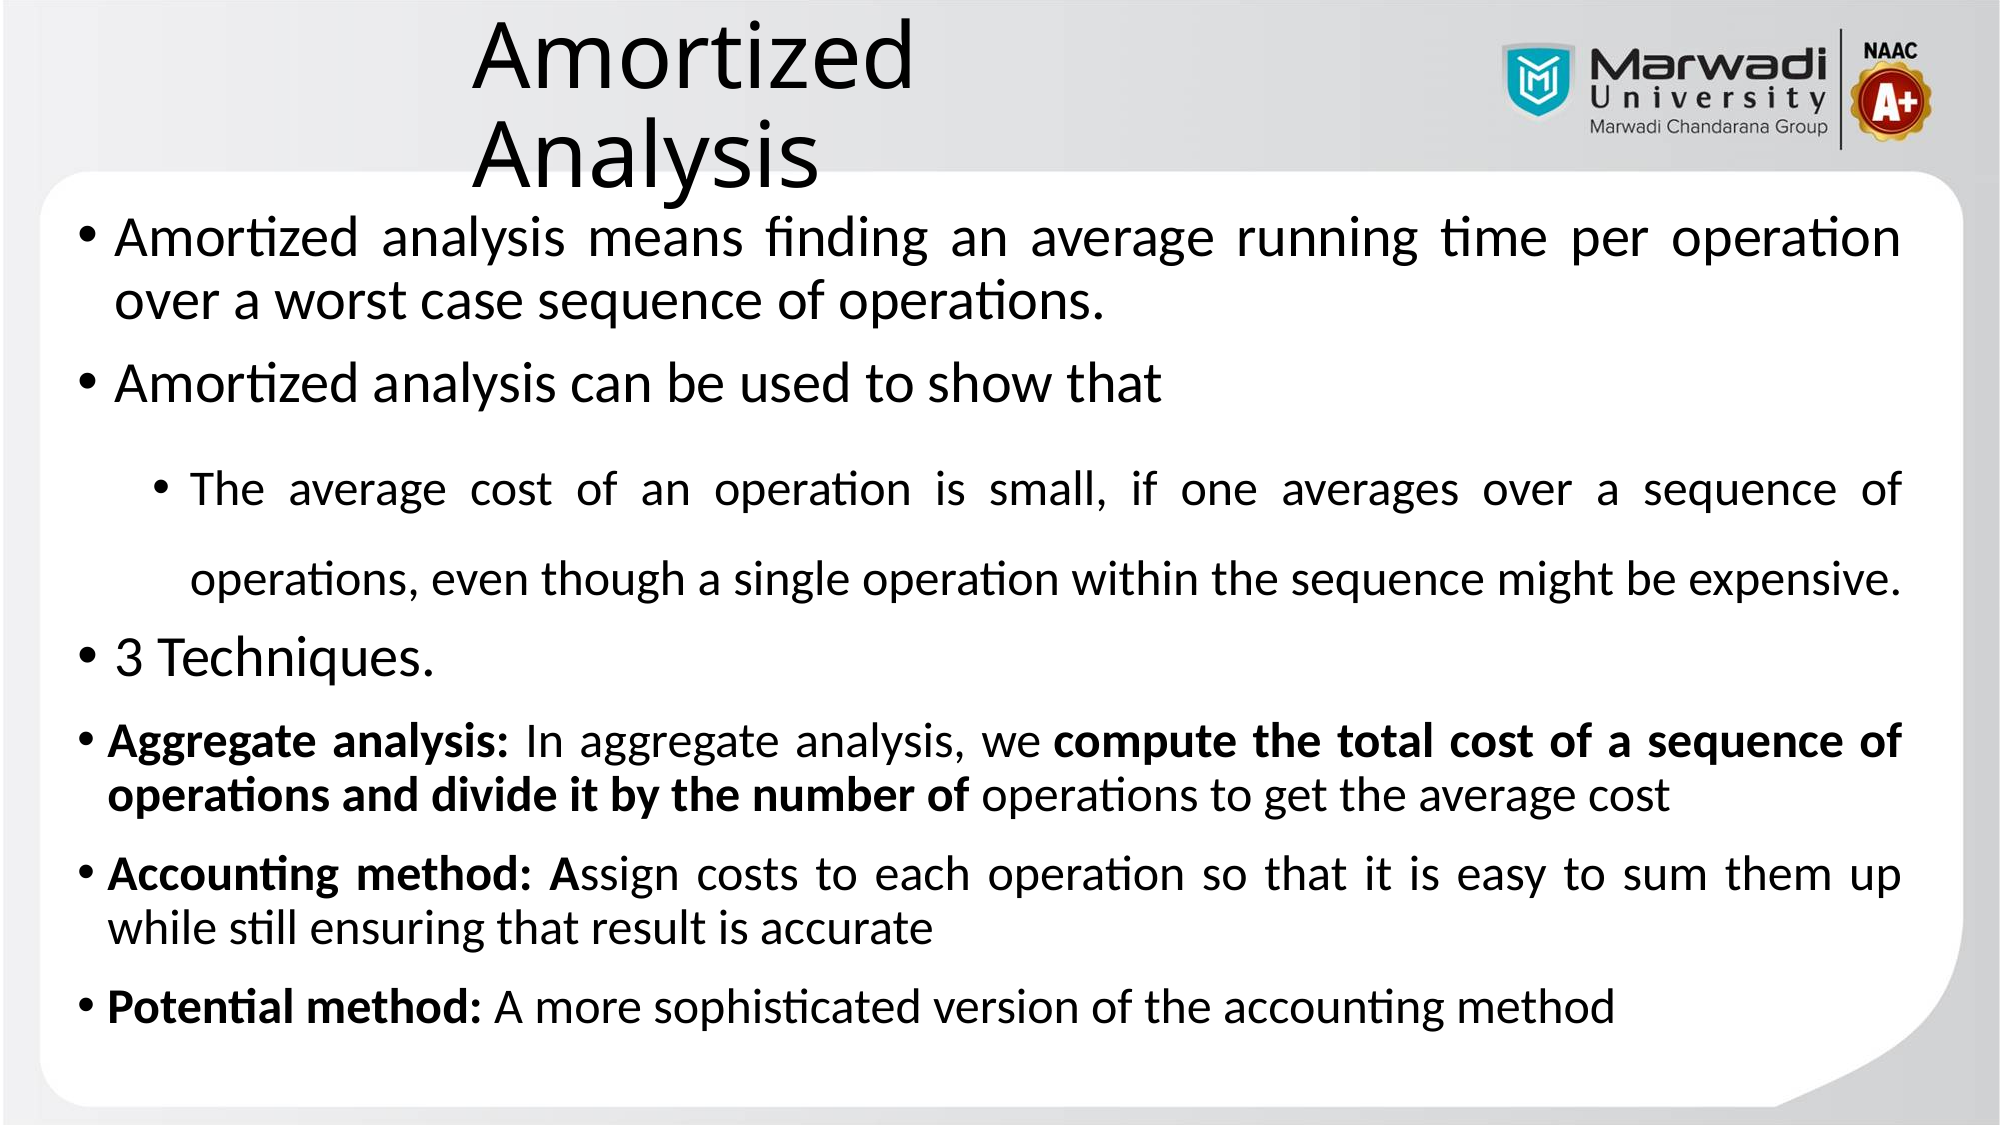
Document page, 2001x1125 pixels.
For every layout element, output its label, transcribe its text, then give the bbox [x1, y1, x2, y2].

picture [2, 0, 2000, 1125]
title Amortized Analysis [457, 0, 1237, 198]
list Amortized analysis means finding an average running time per operation over a worst case sequence of operations. Amortized analysis can be used to show that The average cost of an operation is small, if one averages over a sequence of operations, even though a single operation within the sequence might be expensive. 3 Techniques. Aggregate analysis: In aggregate analysis, we compute the total cost of a sequence of operations and divide it by the number of operations to get the average cost Accounting method: Assign costs to each operation so that it is easy to sum them up while still ensuring that result is accurate Potential method: A more sophisticated version of the accounting method [62, 198, 1919, 1078]
